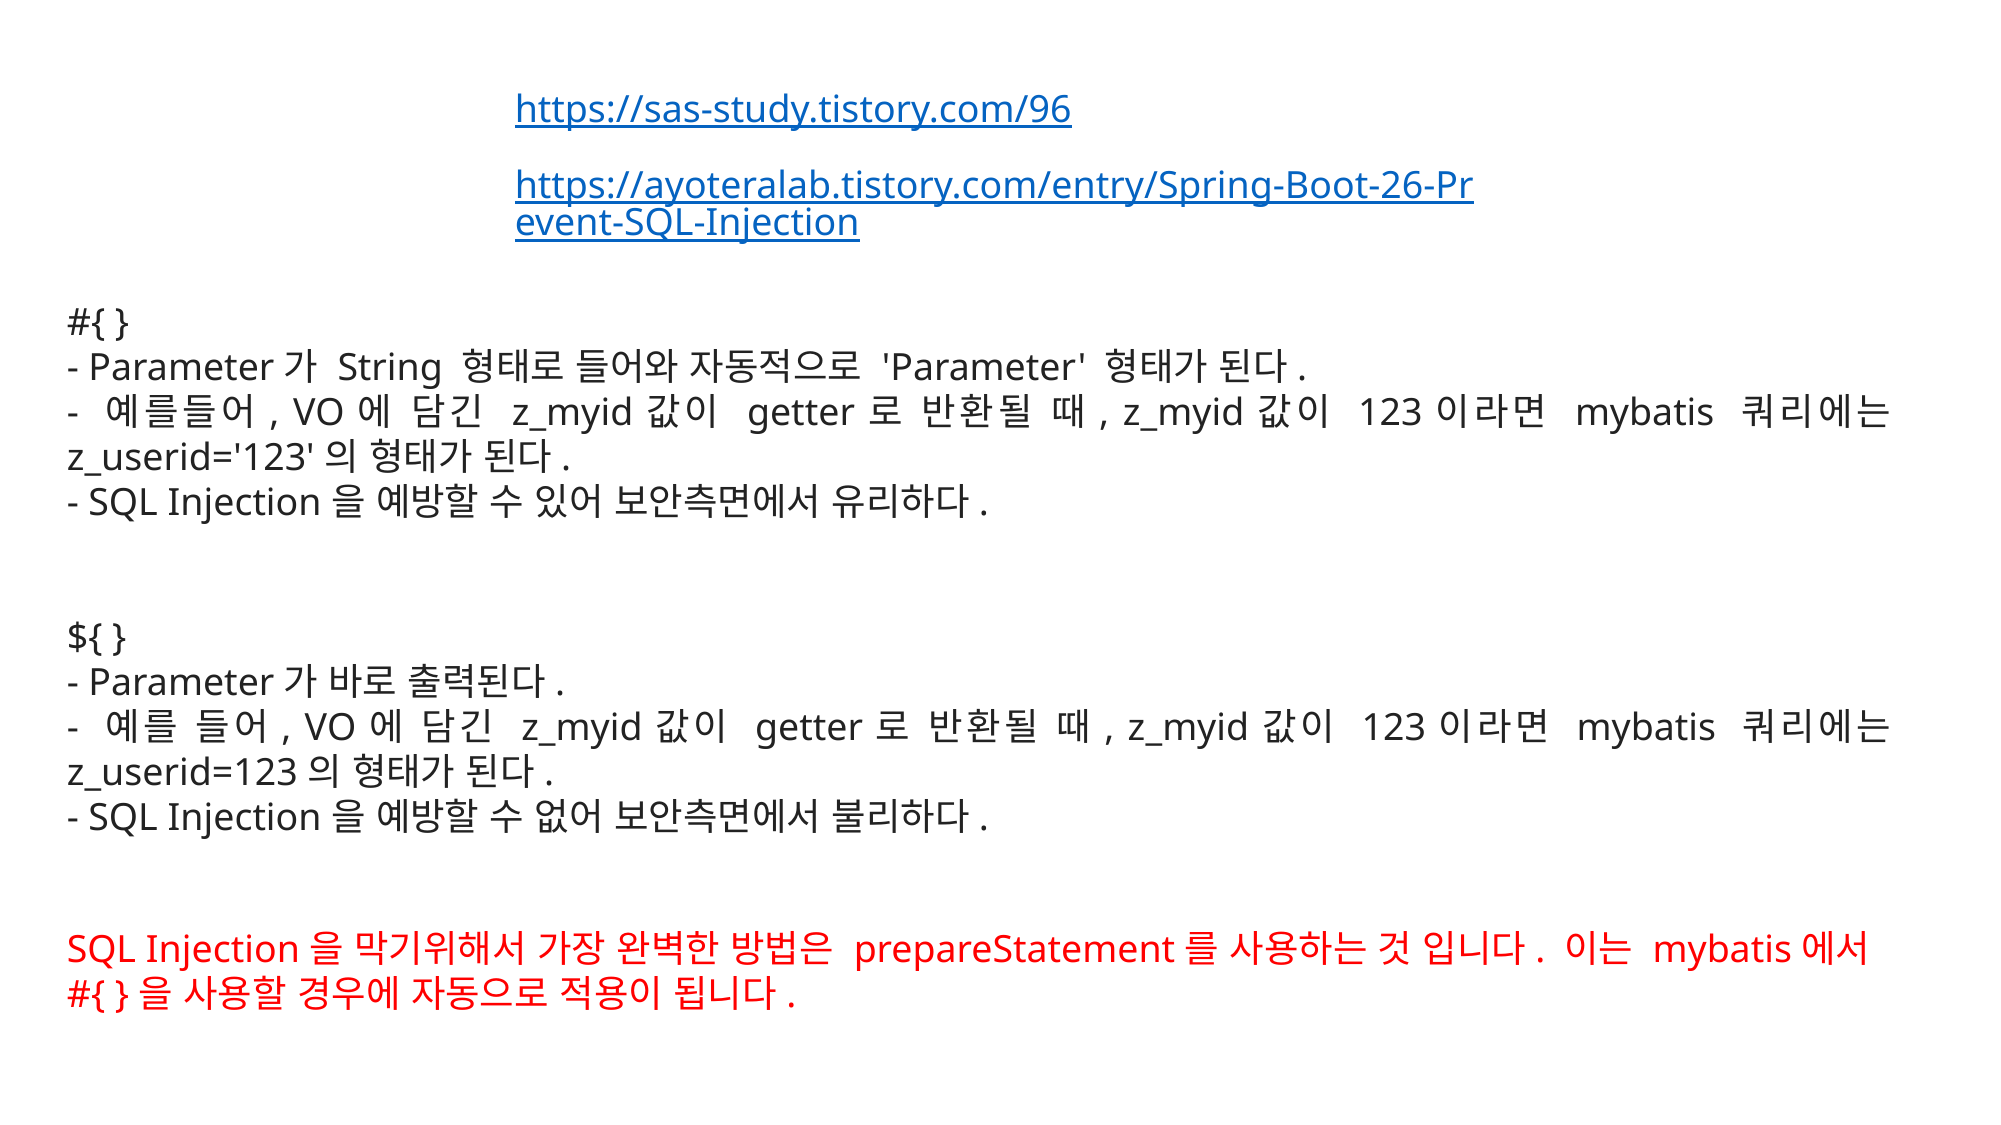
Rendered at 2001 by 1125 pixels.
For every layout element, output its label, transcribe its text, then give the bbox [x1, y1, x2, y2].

text_box https://sas-study.tistory.com/96 [500, 77, 1500, 144]
text_box #{ } - Parameter가 String 형태로 들어와 자동적으로 'Parameter' 형태가 된다. - 예를들어, VO에 담긴 z_myid값이 getter로 반환될 때, z_myid값이 123이라면 mybatis 쿼리에는 z_userid='123'의 형태가 된다. - SQL Injection을 예방할 수 있어 보안측면에서 유리하다. ${ } - Parameter가 바로 출력된다. - 예를 들어, VO에 담긴 z_myid값이 getter로 반환될 때, z_myid값이 123이라면 mybatis 쿼리에는 z_userid=123의 형태가 된다. - SQL Injection을 예방할 수 없어 보안측면에서 불리하다. [52, 290, 1907, 845]
text_box https://ayoteralab.tistory.com/entry/Spring-Boot-26-Prevent-SQL-Injection [500, 153, 1500, 220]
text_box SQL Injection을 막기위해서 가장 완벽한 방법은 prepareStatement를 사용하는 것 입니다. 이는 mybatis에서 #{ }을 사용할 경우에 자동으로 적용이 됩니다. [52, 917, 1907, 1023]
